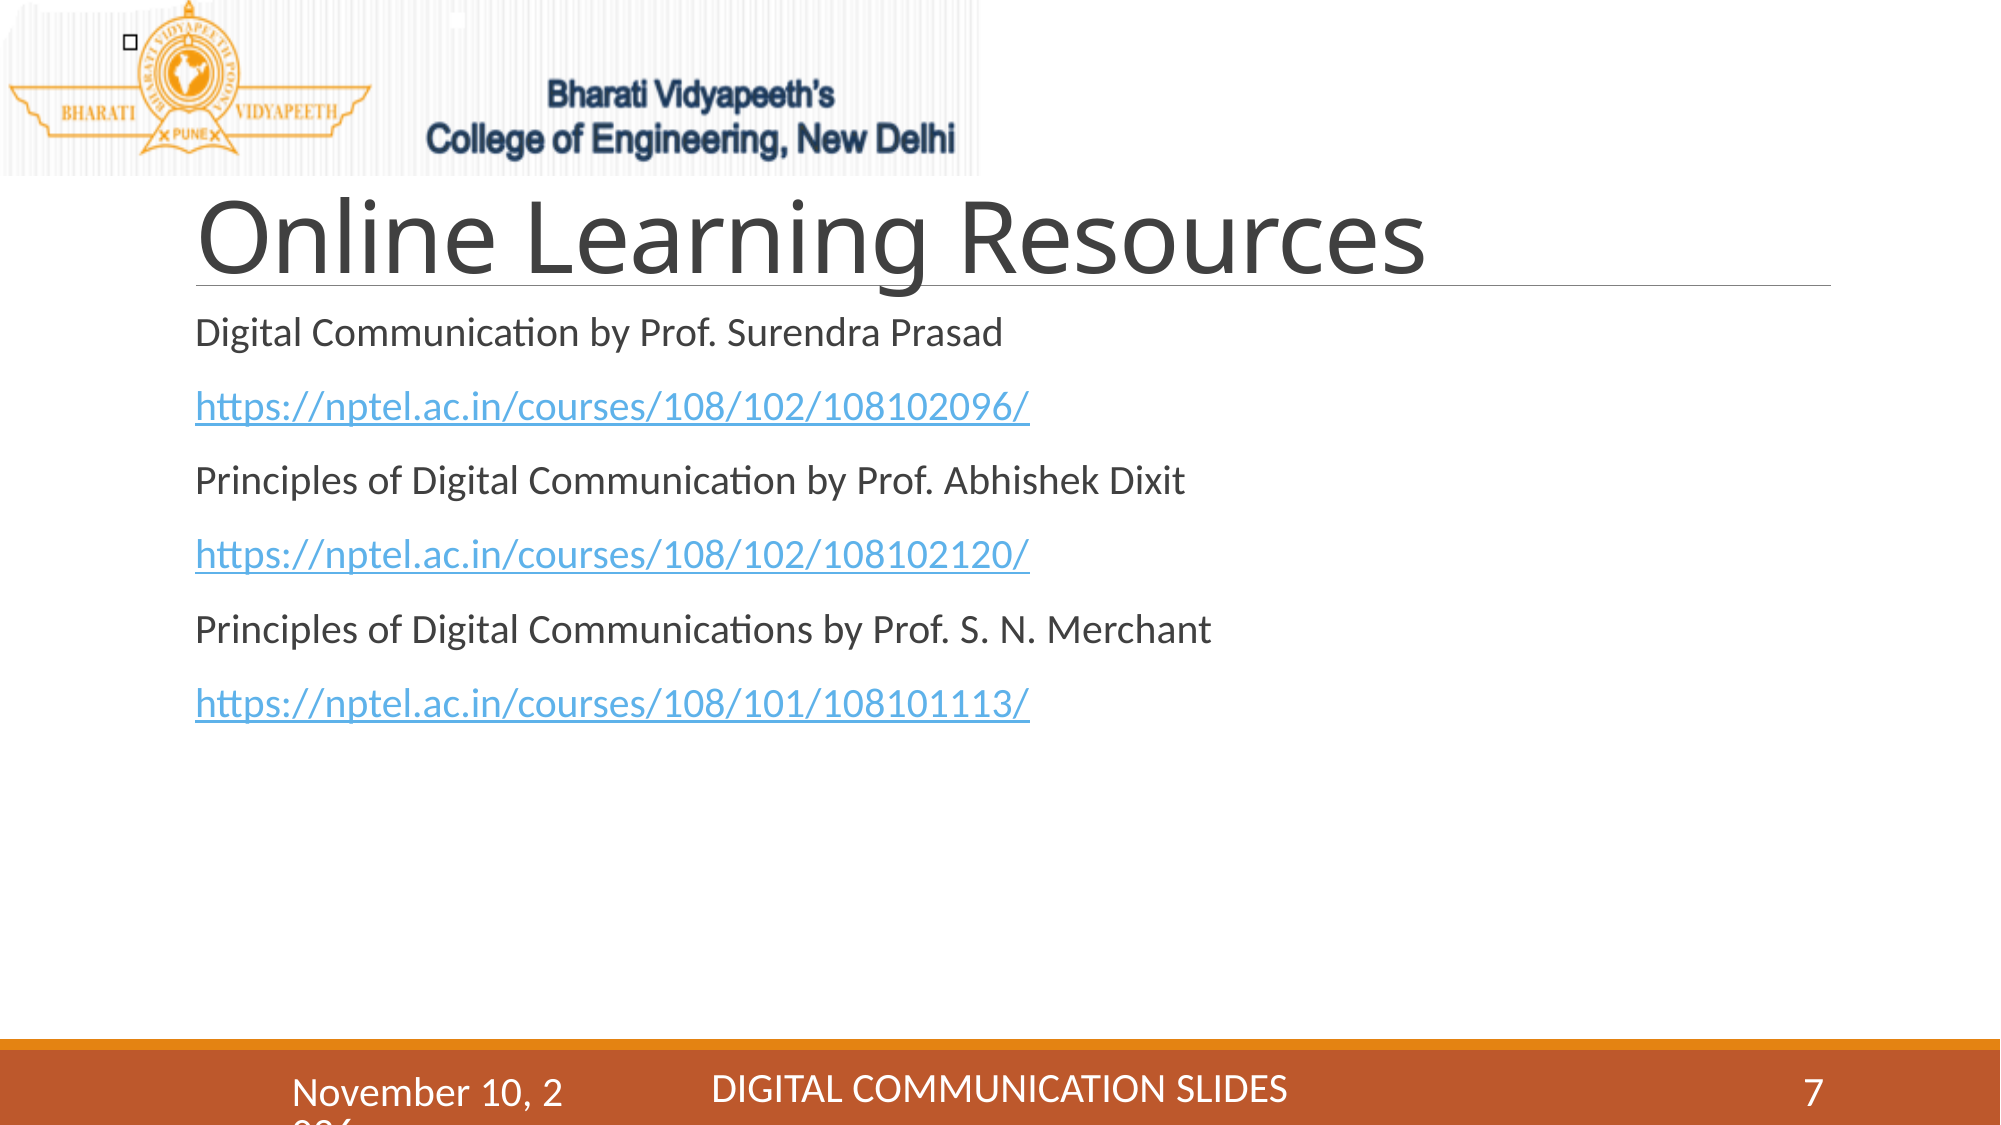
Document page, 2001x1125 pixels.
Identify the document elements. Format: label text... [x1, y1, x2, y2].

list Digital Communication by Prof. Surendra Prasad https://nptel.ac.in/courses/108/102/108102096/ Principles of Digital Communication by Prof. Abhishek Dixit https://nptel.ac.in/courses/108/102/108102120/ Principles of Digital Communications by Prof. S. N. Merchant https://nptel.ac.in/courses/108/101/108101113/ [180, 302, 1830, 963]
text_box Digital Communication Slides [689, 1055, 1311, 1116]
picture [0, 0, 982, 177]
title Online Learning Resources [180, 63, 1830, 302]
text_box 20 July 2020 [276, 1059, 581, 1120]
slide_number 7 [1624, 1059, 1840, 1120]
